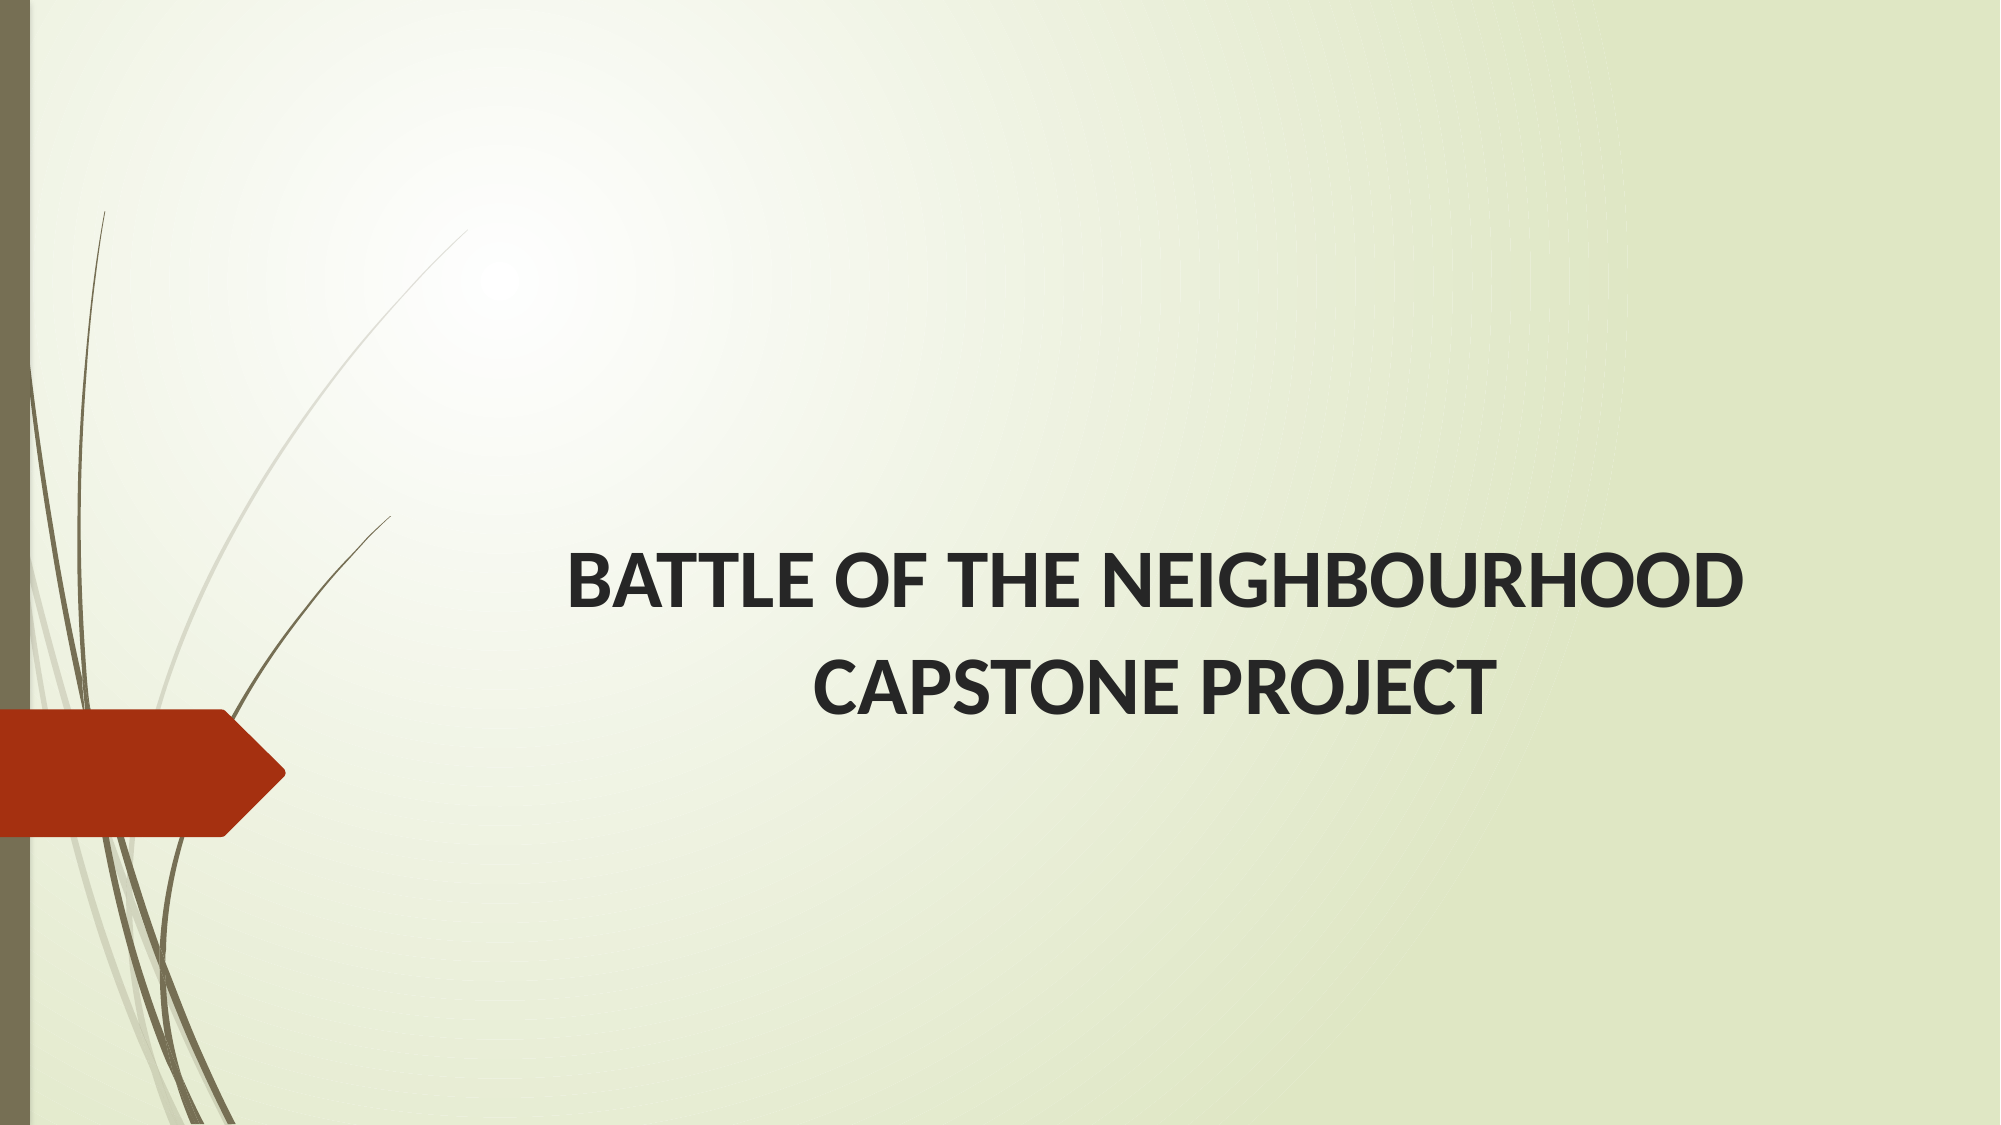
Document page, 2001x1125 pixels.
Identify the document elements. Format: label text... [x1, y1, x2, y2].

title BATTLE OF THE NEIGHBOURHOOD CAPSTONE PROJECT [424, 412, 1888, 784]
